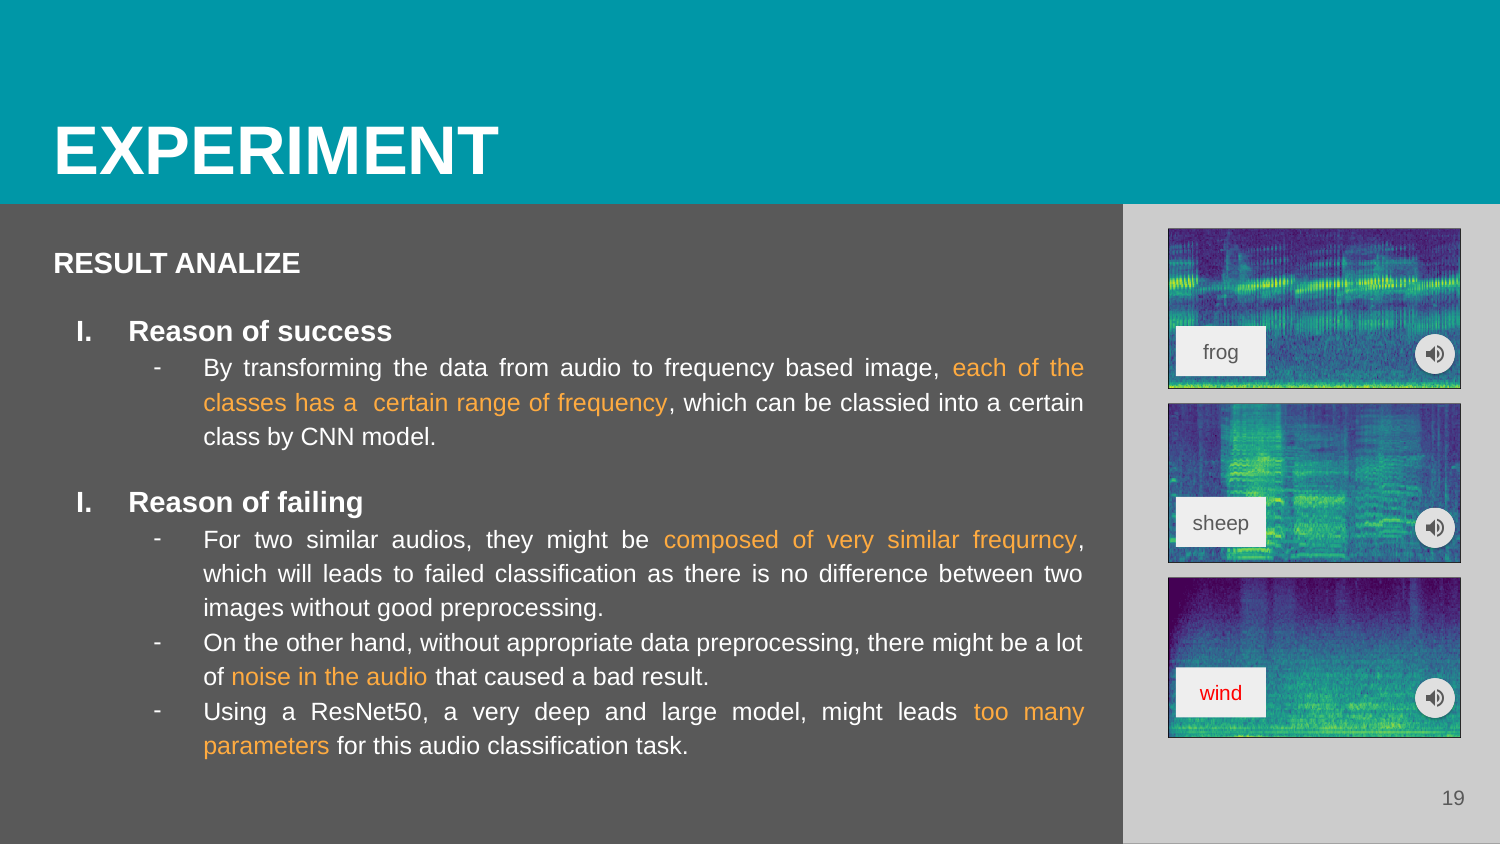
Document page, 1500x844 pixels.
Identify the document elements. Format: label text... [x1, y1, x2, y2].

slide_number ‹#› [1389, 764, 1480, 830]
picture [1158, 223, 1465, 396]
text_box EXPERIMENT [38, 90, 1462, 203]
text_box [1123, 204, 1500, 844]
text_box [0, 0, 1500, 204]
text_box RESULT ANALIZE Reason of success By transforming the data from audio to frequency based image, each of the classes has a certain range of frequency, which can be classied into a certain class by CNN model. Reason of failing For two similar audios, they might be composed of very similar frequrncy, which will leads to failed classification as there is no difference between two images without good preprocessing. On the other hand, without appropriate data preprocessing, there might be a lot of noise in the audio that caused a bad result. Using a ResNet50, a very deep and large model, might leads too many parameters for this audio classification task. [38, 223, 1100, 775]
picture [1158, 397, 1465, 745]
